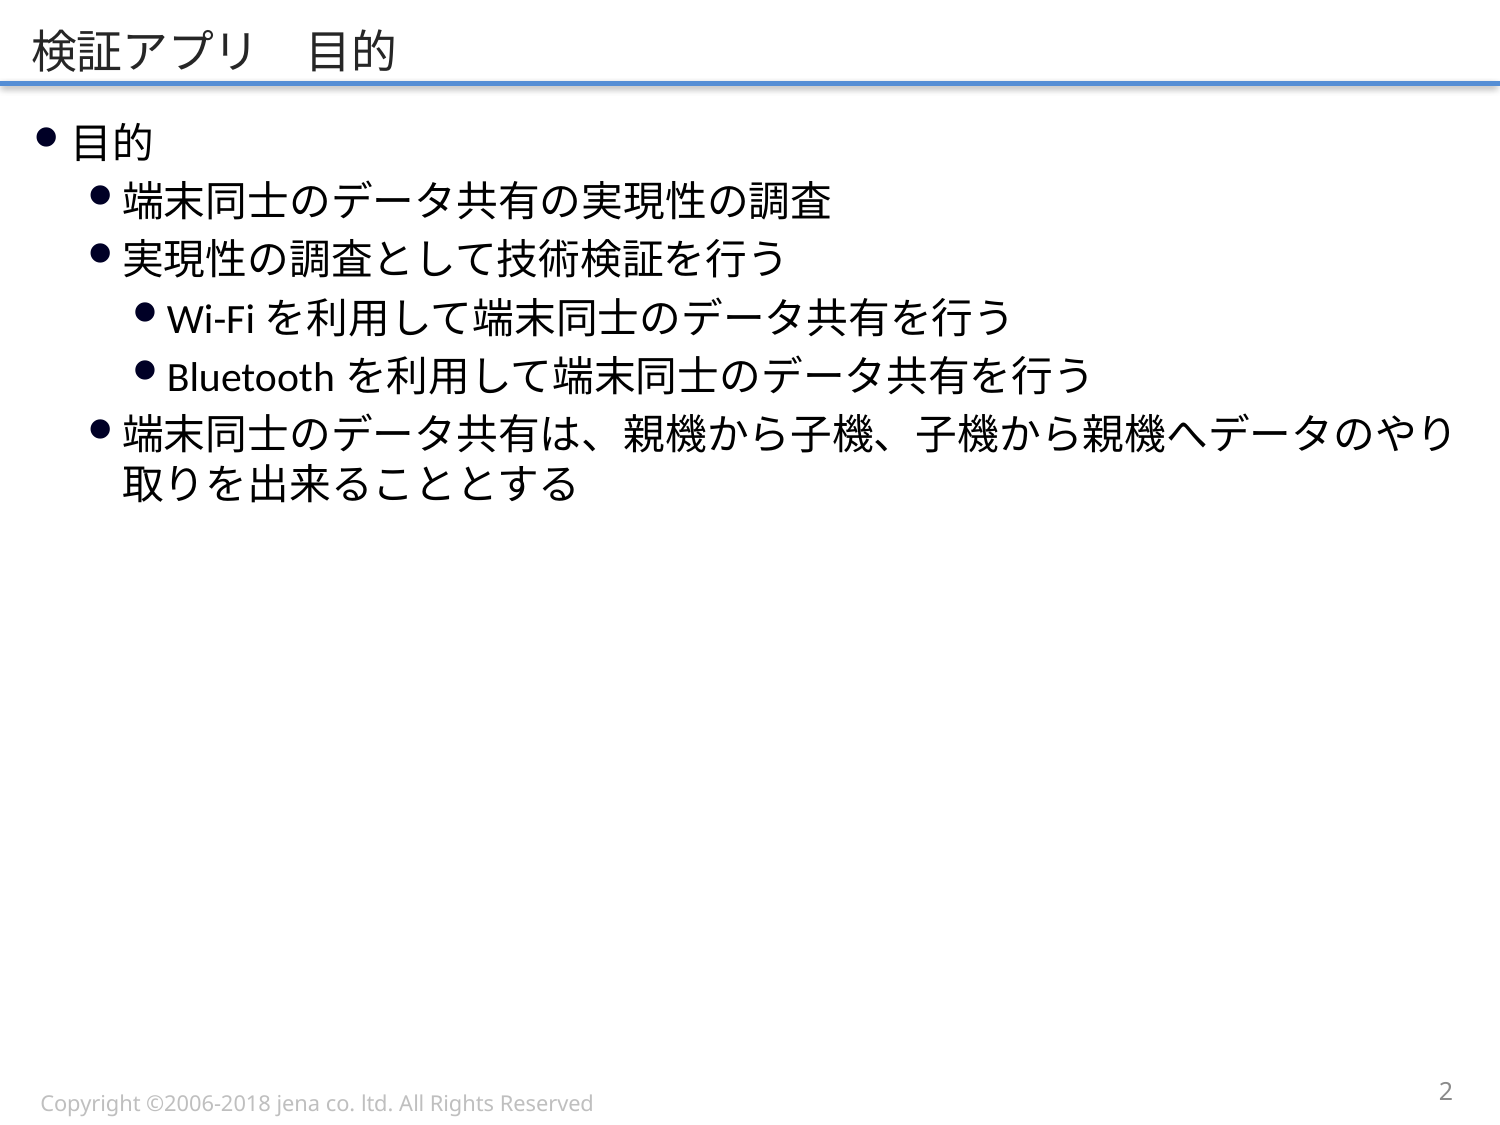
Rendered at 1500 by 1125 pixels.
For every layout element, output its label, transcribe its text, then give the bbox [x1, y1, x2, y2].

title 検証アプリ 目的 [16, 12, 1483, 89]
text_box 目的 端末同士のデータ共有の実現性の調査 実現性の調査として技術検証を行う Wi-Fiを利用して端末同士のデータ共有を行う Bluetoothを利用して端末同士のデータ共有を行う 端末同士のデータ共有は、親機から子機、子機から親機へデータのやり取りを出来ることとする [19, 109, 1483, 691]
slide_number 1 [1335, 1062, 1469, 1123]
